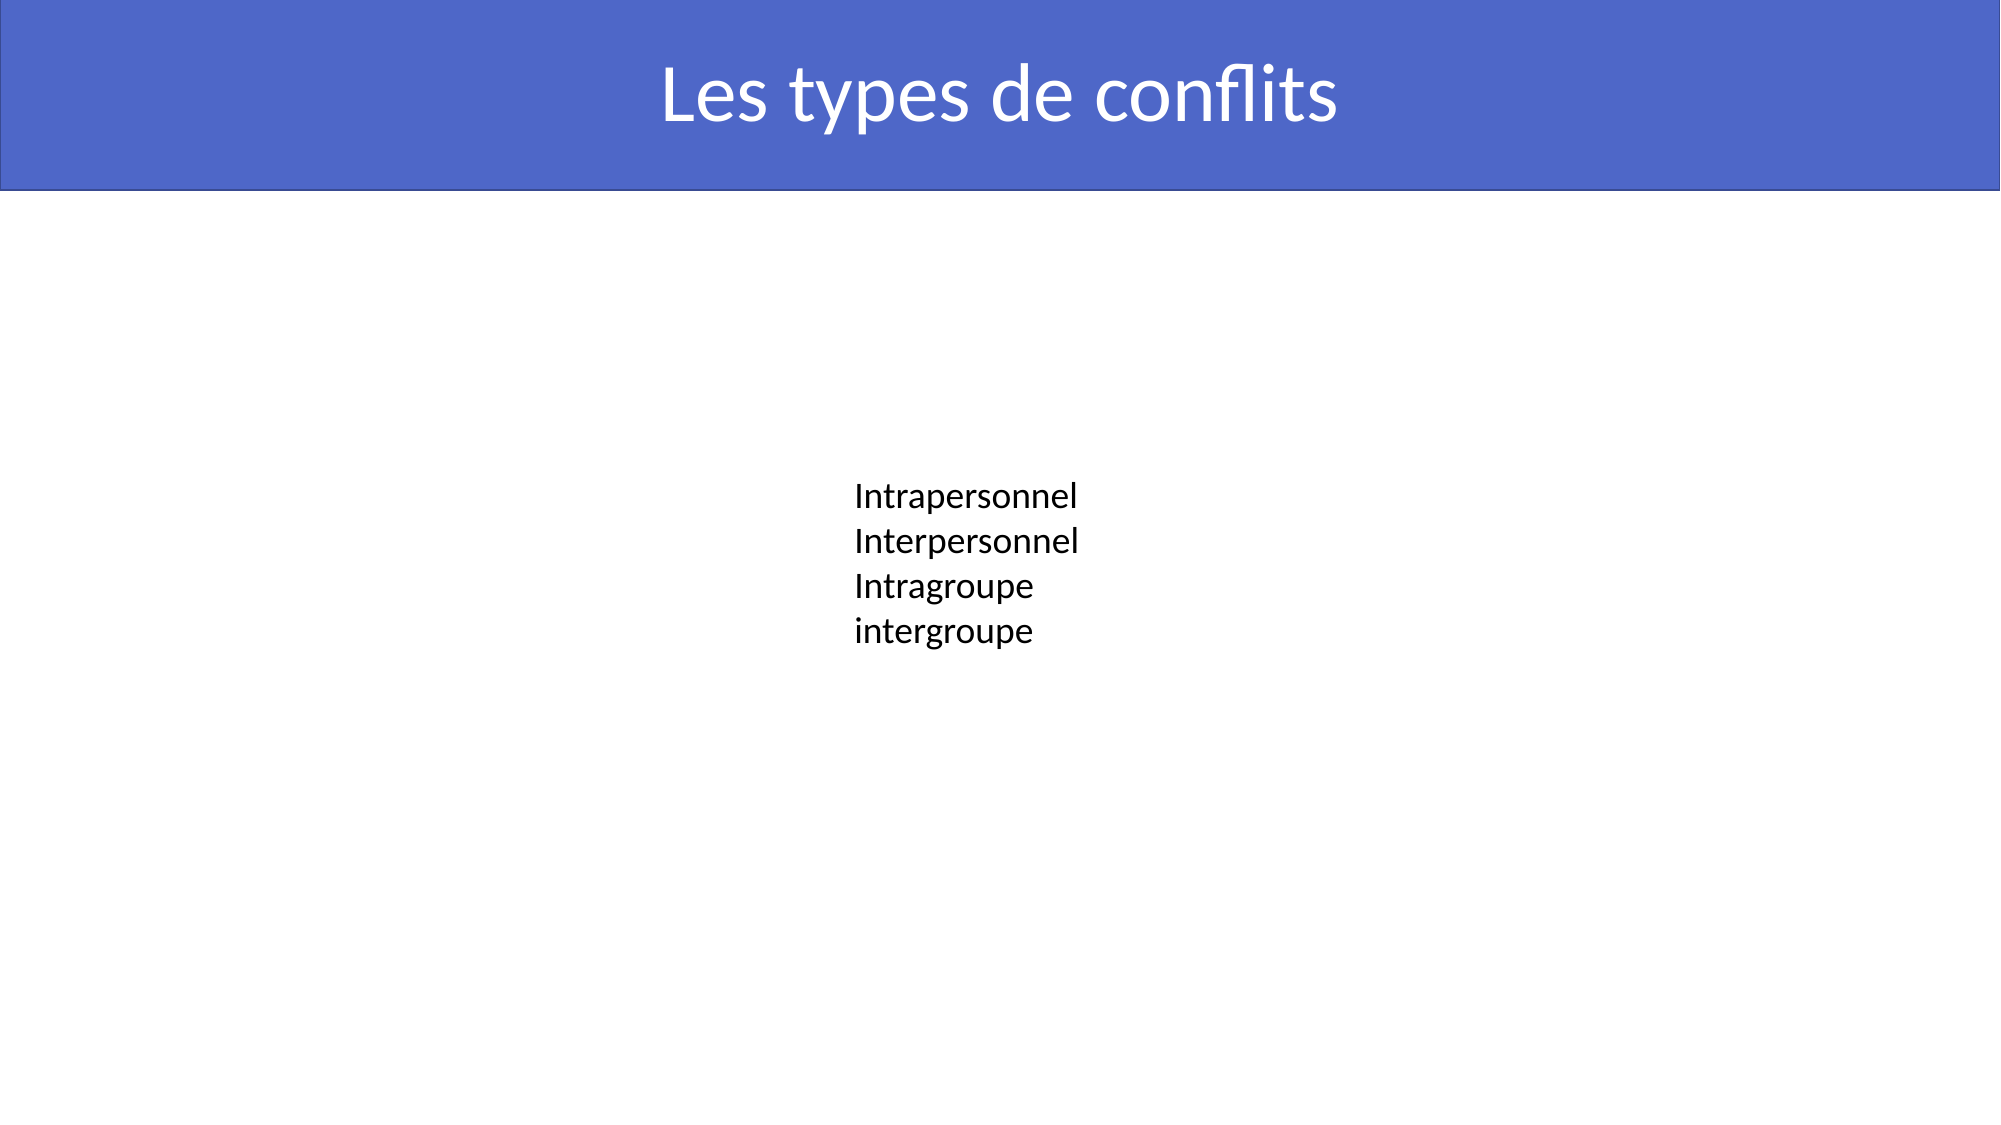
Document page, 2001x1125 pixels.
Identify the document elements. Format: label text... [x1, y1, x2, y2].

title Les types de conflits [0, 0, 2000, 204]
text_box Intrapersonnel Interpersonnel Intragroupe intergroupe [846, 463, 1154, 659]
